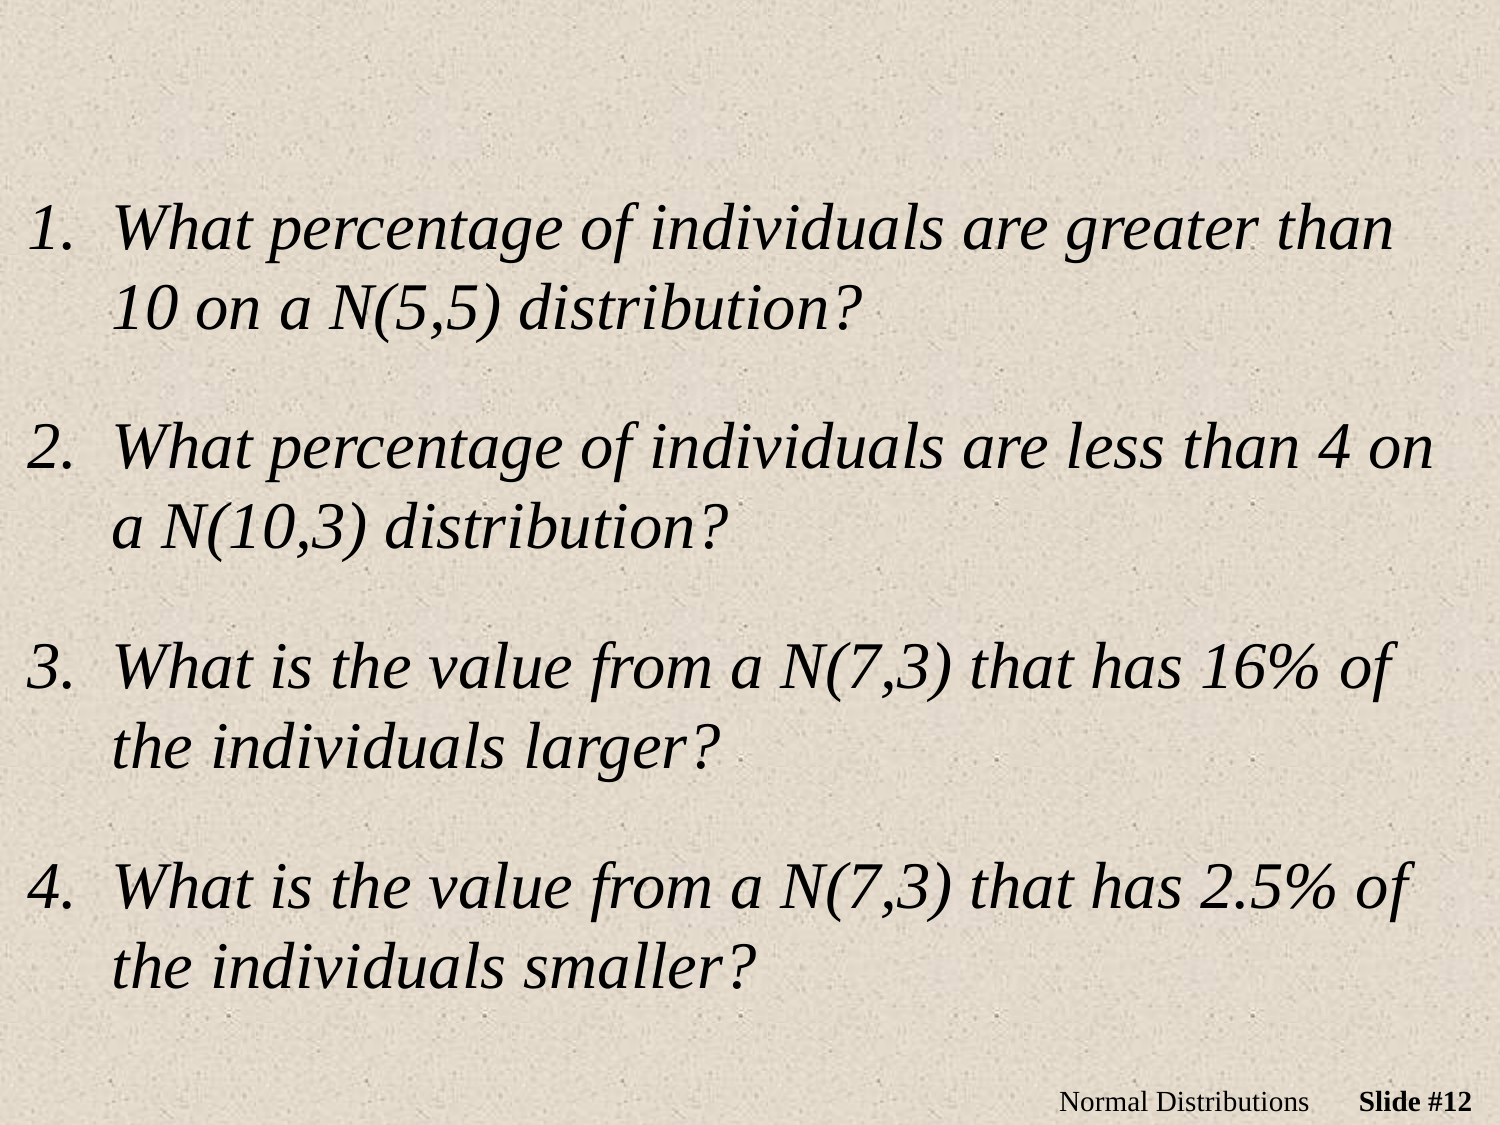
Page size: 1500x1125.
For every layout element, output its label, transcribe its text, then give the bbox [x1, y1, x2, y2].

list What percentage of individuals are greater than 10 on a N(5,5) distribution? What percentage of individuals are less than 4 on a N(10,3) distribution? What is the value from a N(7,3) that has 16% of the individuals larger? What is the value from a N(7,3) that has 2.5% of the individuals smaller? [12, 174, 1488, 1026]
slide_number Slide #12 [1324, 1074, 1488, 1113]
picture [0, 0, 1500, 1125]
footer Normal Distributions [849, 1074, 1324, 1113]
